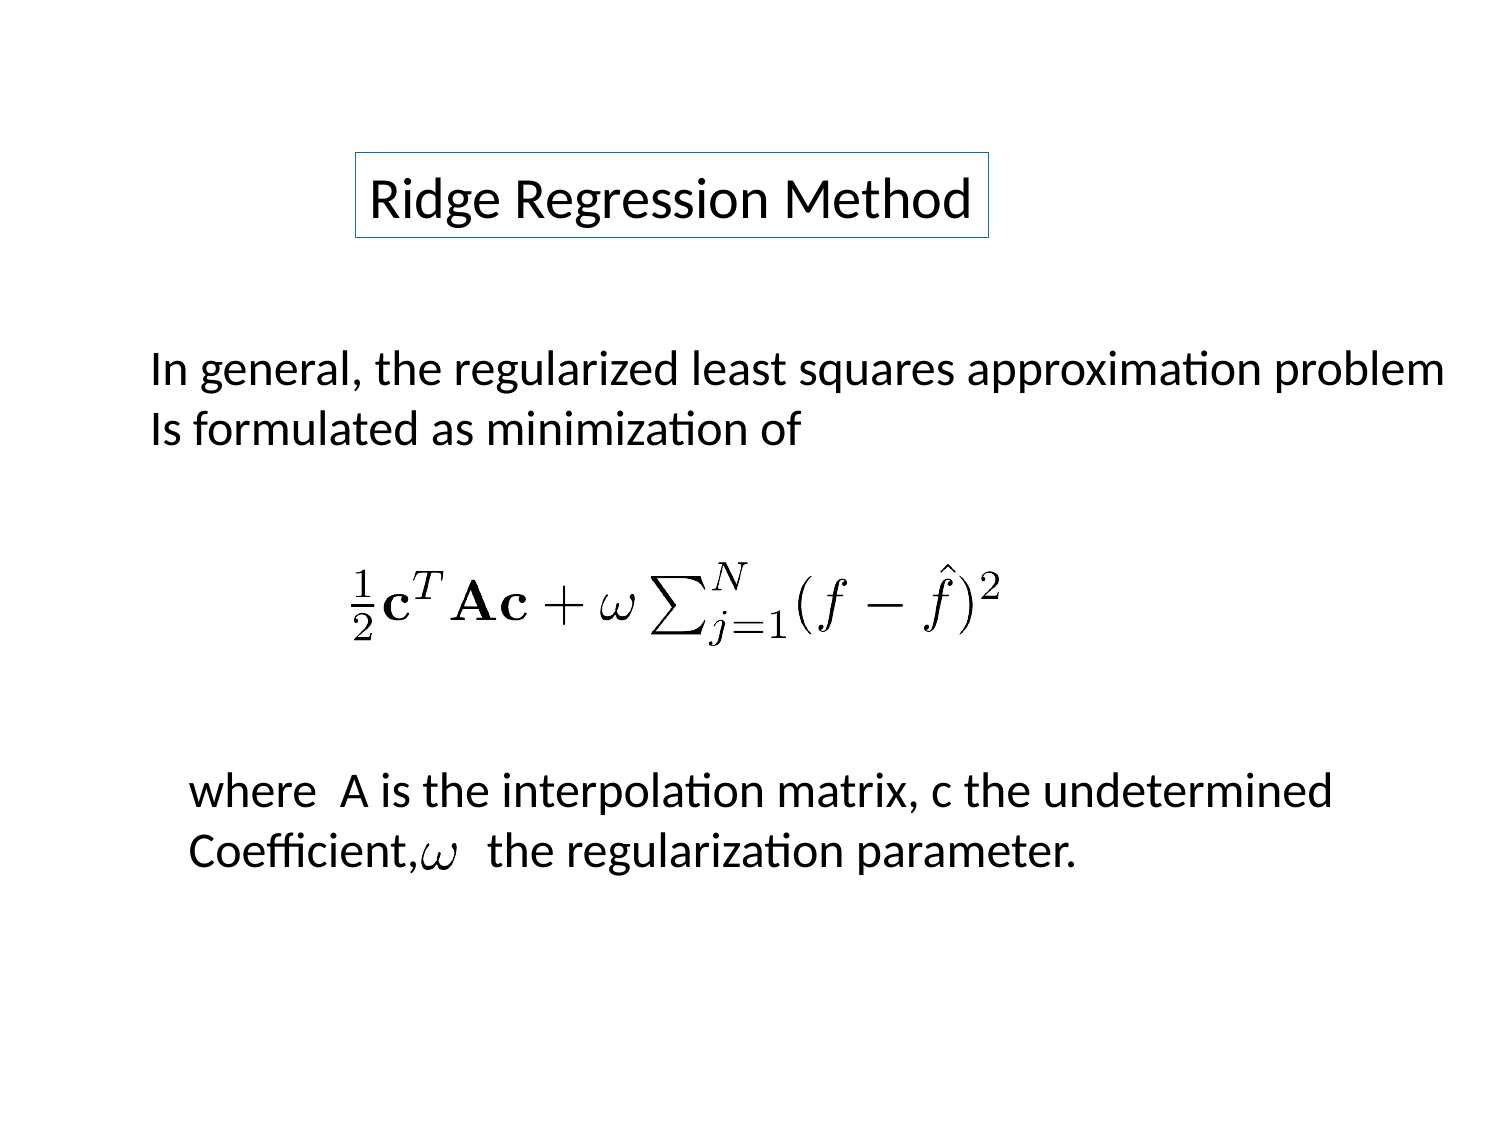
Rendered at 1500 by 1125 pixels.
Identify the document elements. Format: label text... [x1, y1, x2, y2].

text_box Ridge Regression Method [355, 152, 989, 238]
text_box In general, the regularized least squares approximation problem Is formulated as minimization of [135, 328, 1462, 463]
picture [421, 843, 458, 871]
text_box where A is the interpolation matrix, c the undetermined Coefficient, the regularization parameter. [173, 749, 1361, 885]
picture [351, 562, 999, 646]
